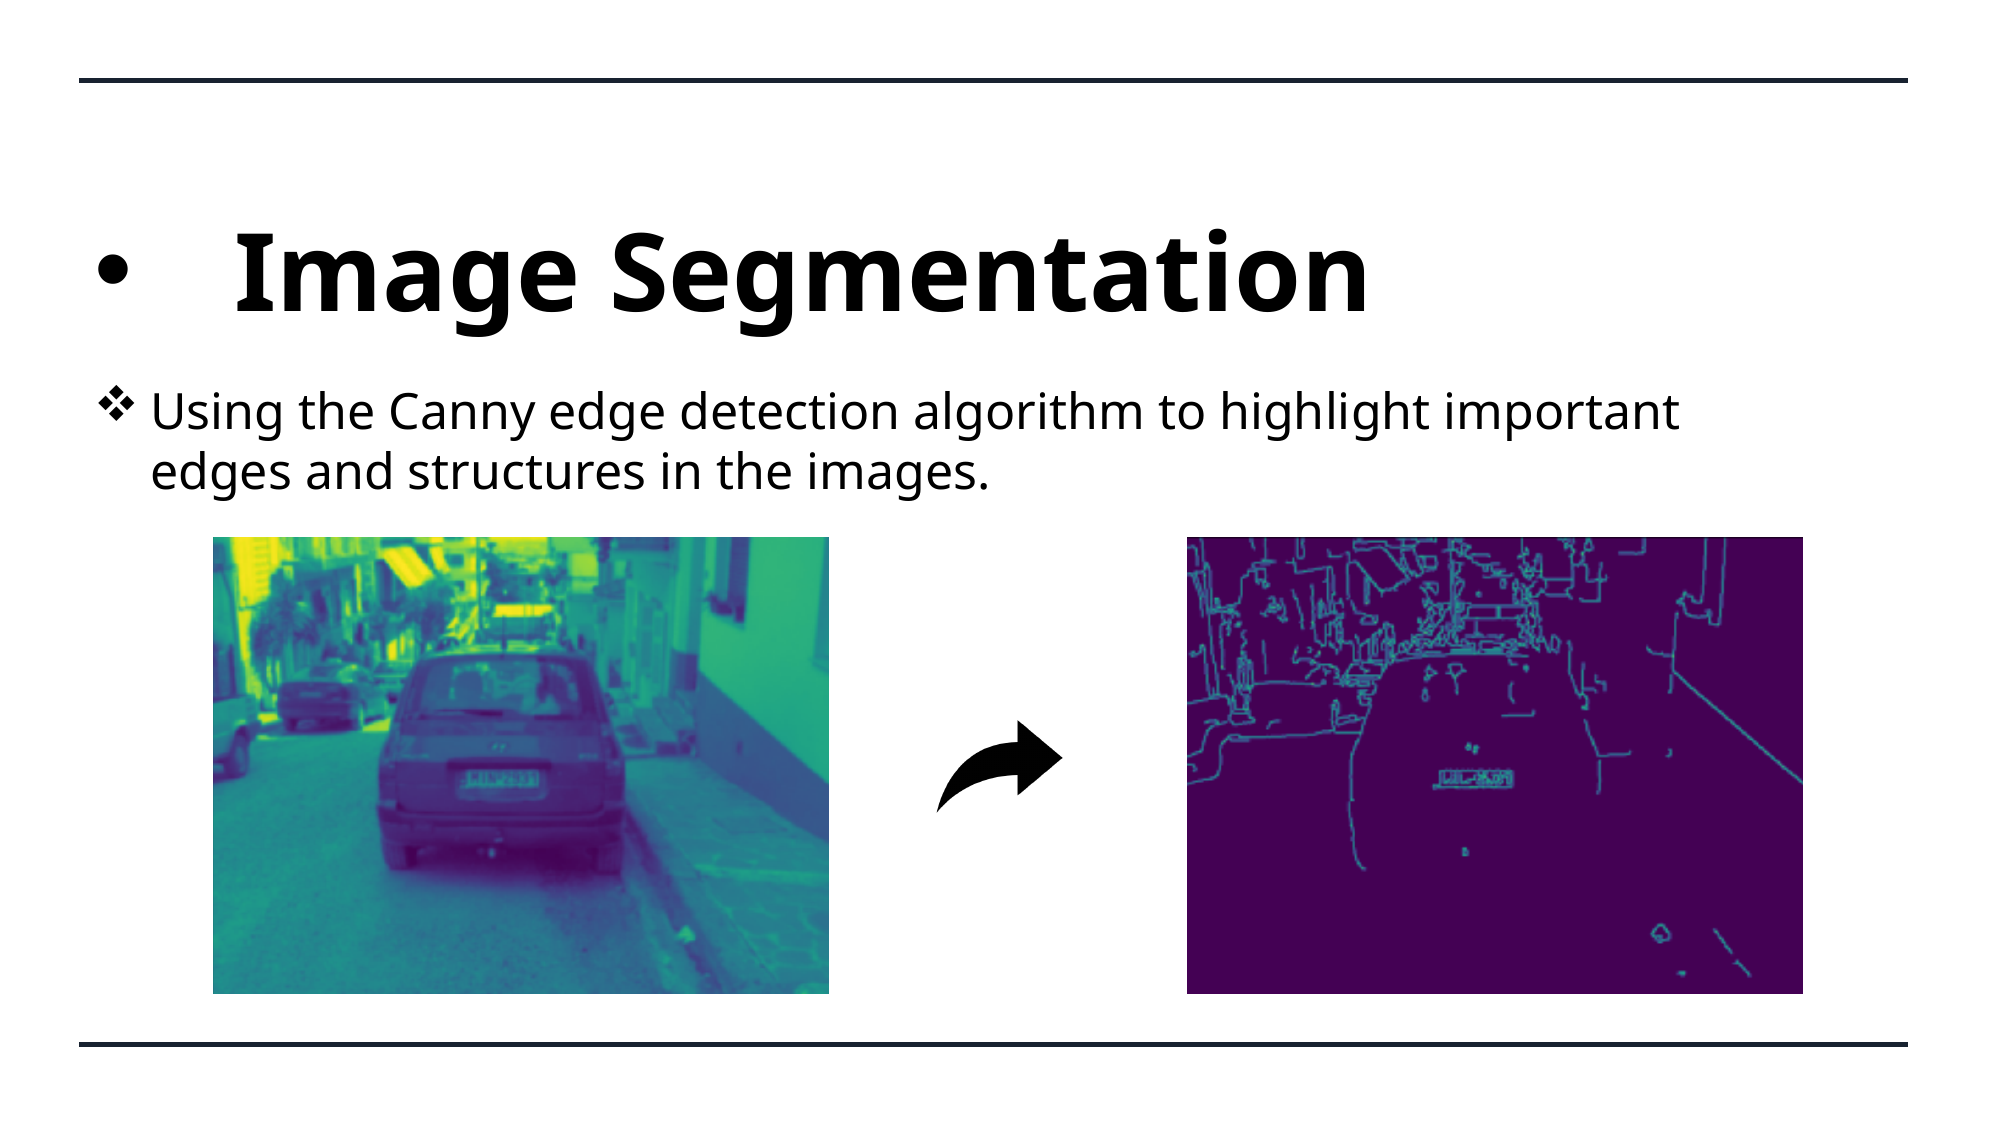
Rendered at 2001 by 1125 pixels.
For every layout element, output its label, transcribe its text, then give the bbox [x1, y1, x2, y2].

list Using the Canny edge detection algorithm to highlight important edges and structures in the images. [79, 372, 1803, 519]
picture [924, 690, 1075, 841]
title Image Segmentation [79, 91, 1824, 446]
picture [213, 537, 829, 994]
picture [1187, 537, 1803, 994]
